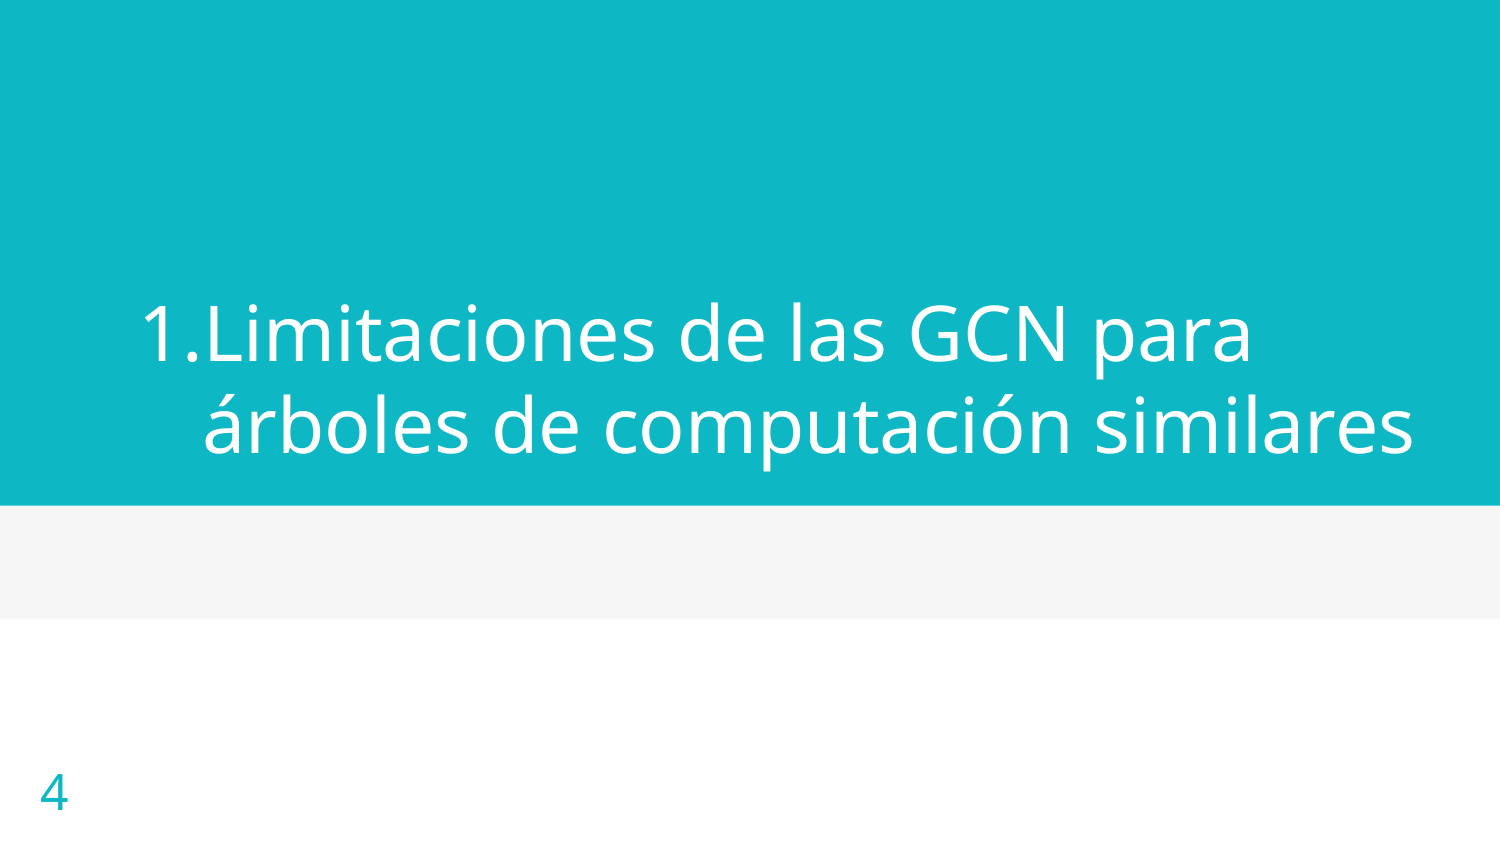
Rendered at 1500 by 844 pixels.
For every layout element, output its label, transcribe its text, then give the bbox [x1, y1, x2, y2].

title Limitaciones de las GCN para árboles de computación similares [112, 312, 1442, 485]
slide_number 4 [0, 561, 110, 844]
